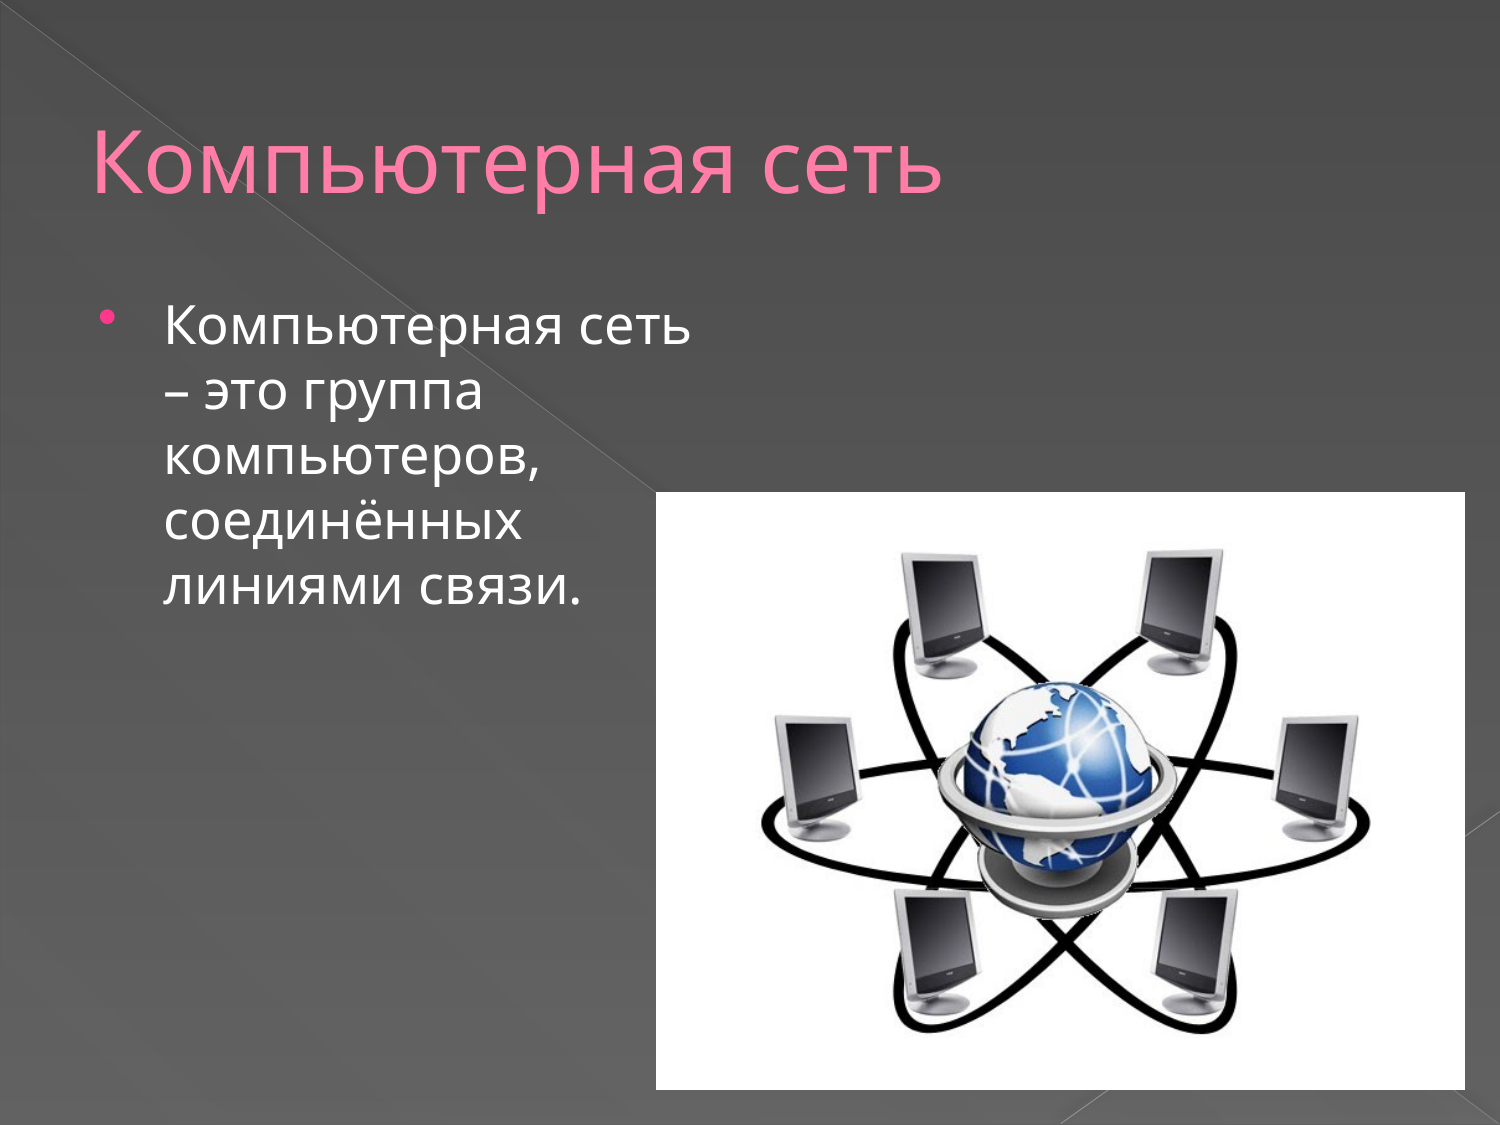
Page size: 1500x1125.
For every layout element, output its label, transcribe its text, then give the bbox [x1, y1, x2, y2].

picture [655, 491, 1465, 1090]
list Компьютерная сеть – это группа компьютеров, соединённых линиями связи. [75, 282, 738, 1025]
title Компьютерная сеть [75, 43, 1425, 274]
